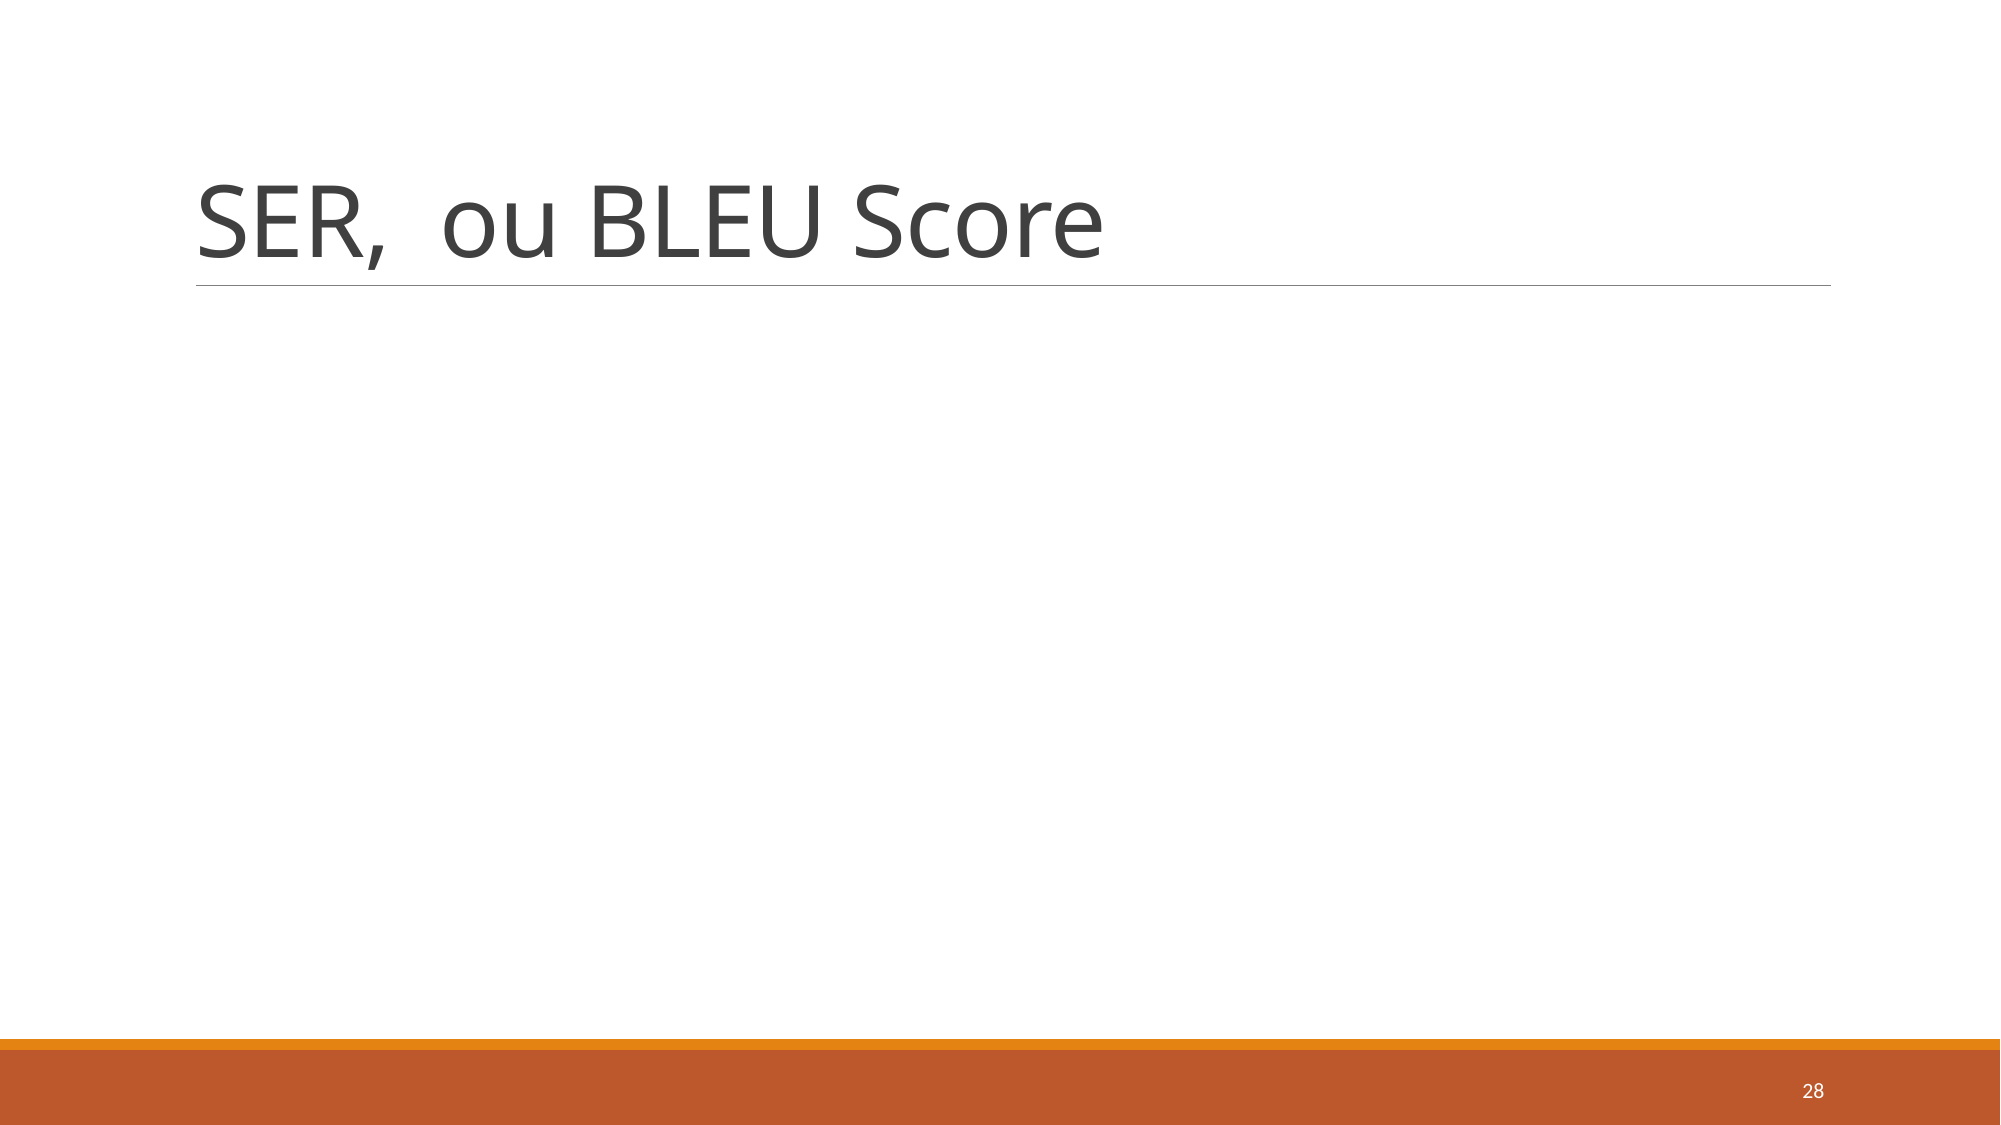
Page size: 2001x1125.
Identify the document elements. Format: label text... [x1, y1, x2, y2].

slide_number 28 [1624, 1059, 1840, 1120]
title SER, ou BLEU Score [180, 47, 1830, 285]
